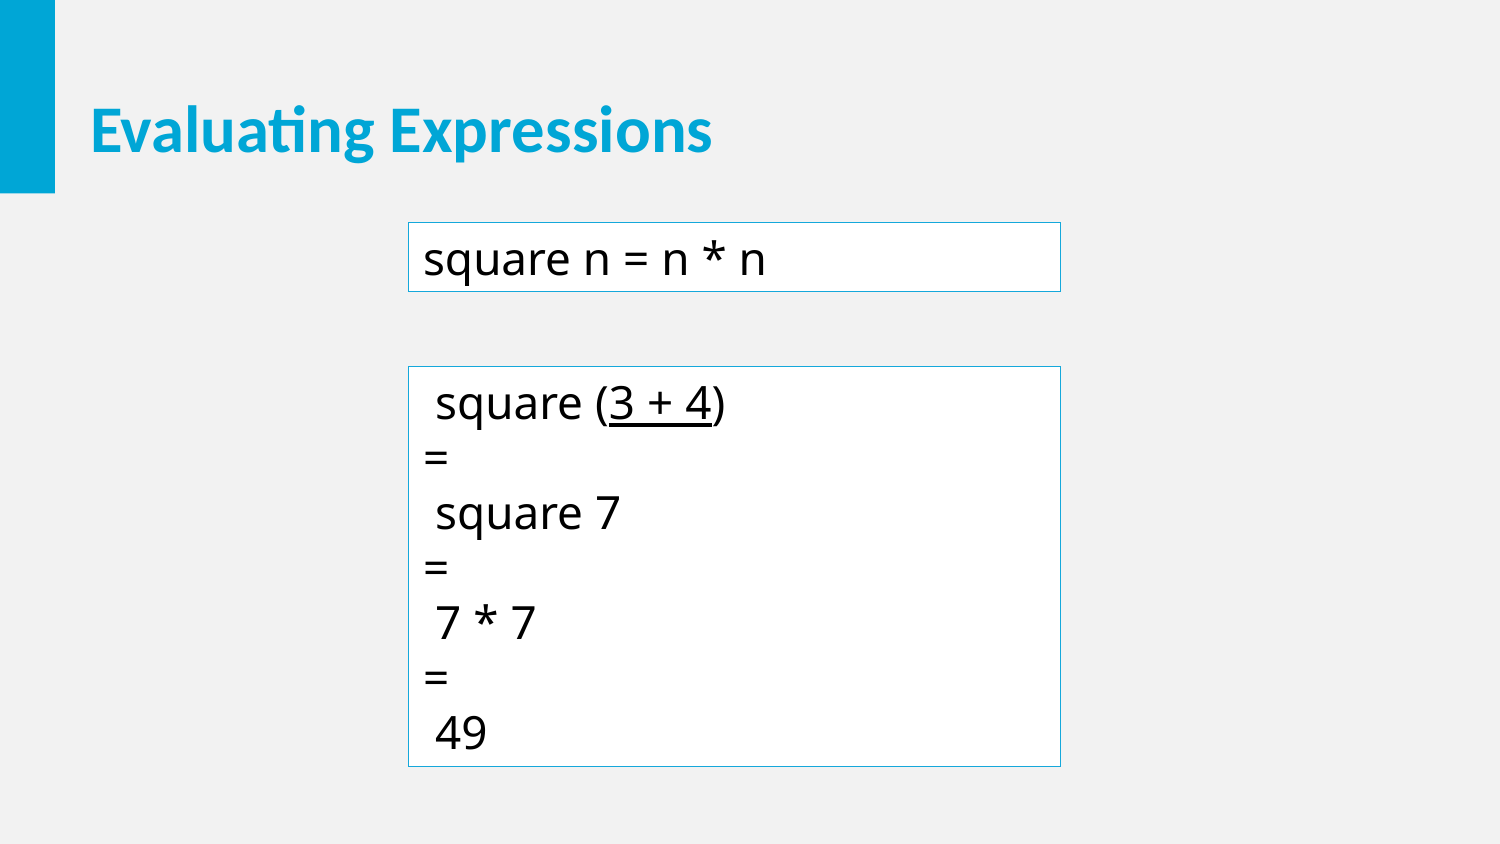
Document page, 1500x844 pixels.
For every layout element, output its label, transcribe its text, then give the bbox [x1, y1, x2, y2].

text_box square (3 + 4) = square 7 = 7 * 7 = 49 [408, 366, 1061, 767]
text_box square n = n * n [408, 222, 1061, 292]
title Evaluating Expressions [75, 33, 1425, 218]
